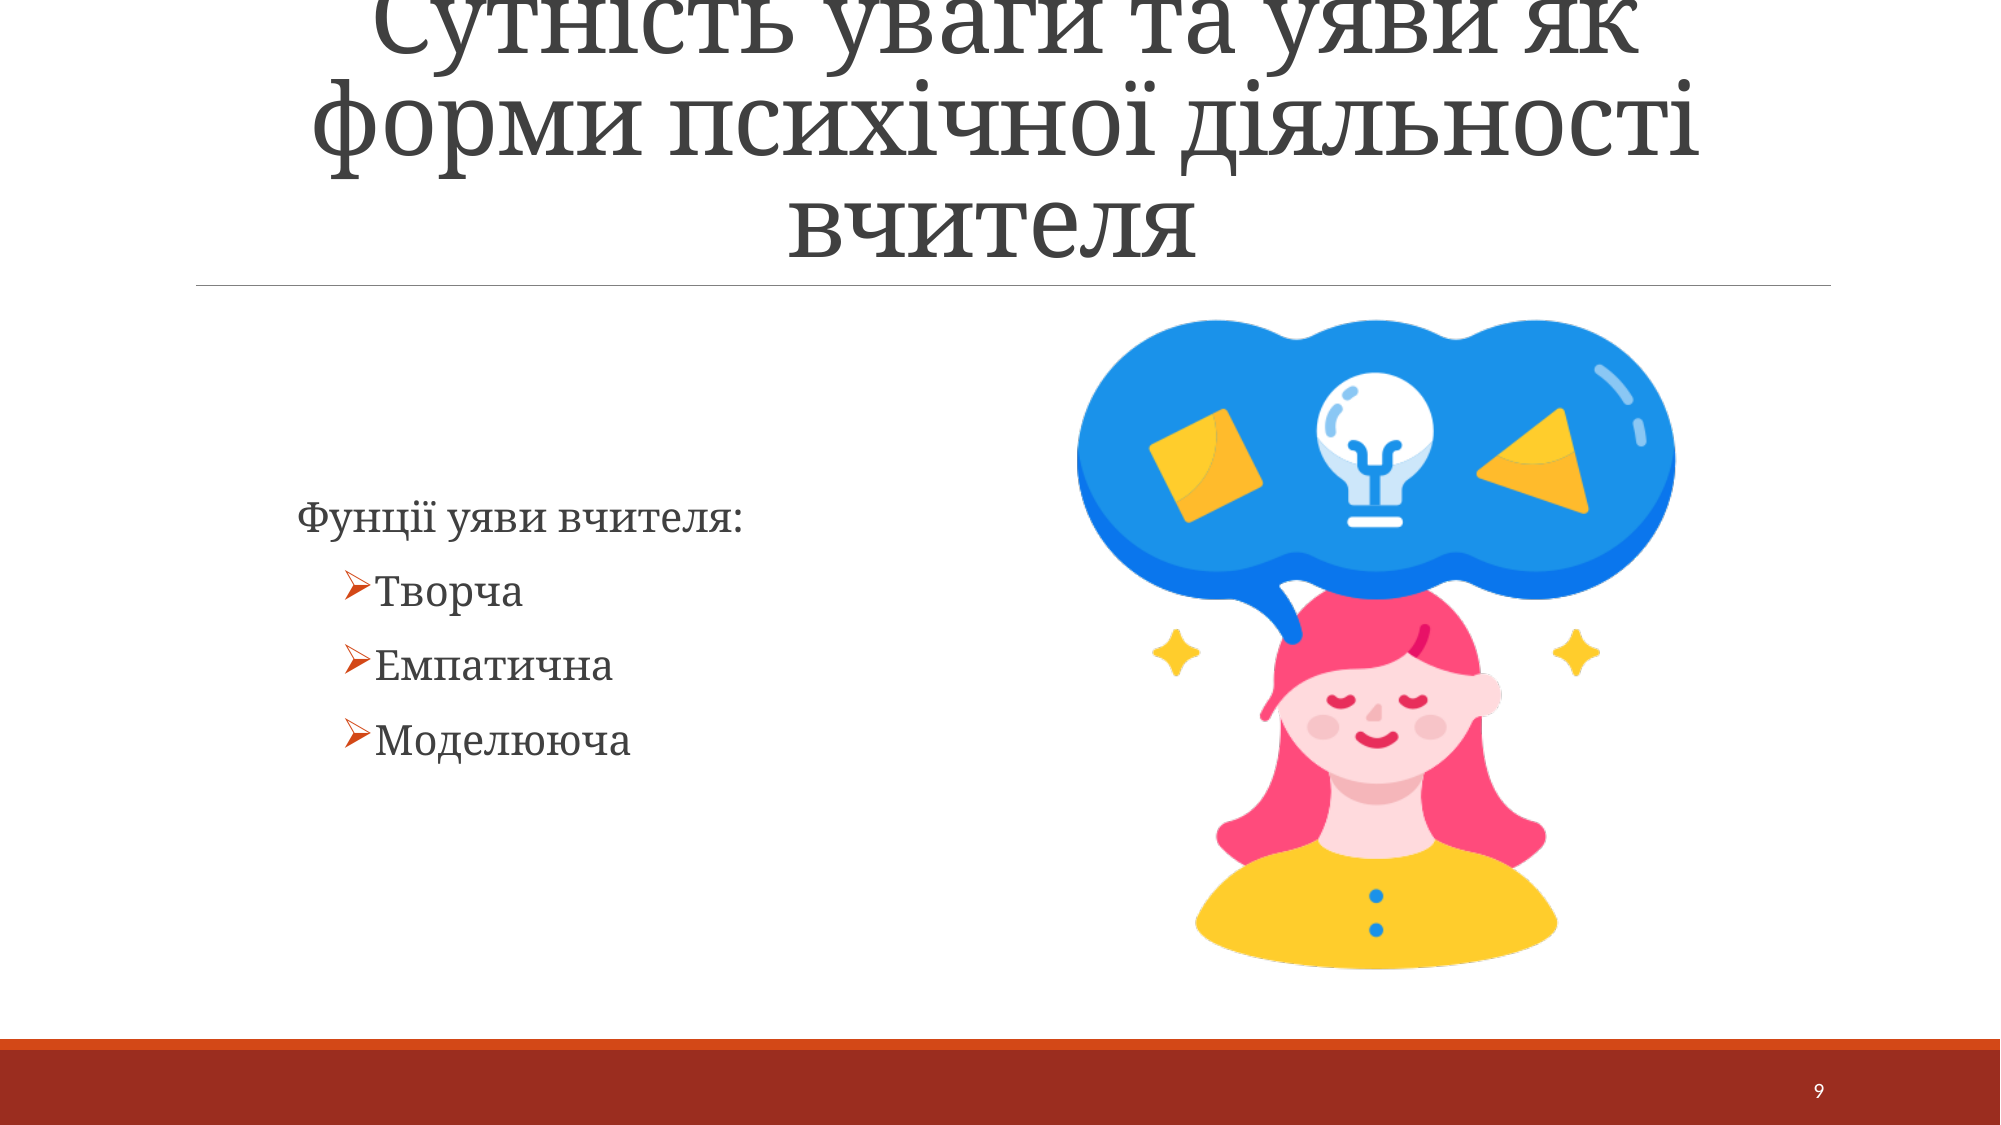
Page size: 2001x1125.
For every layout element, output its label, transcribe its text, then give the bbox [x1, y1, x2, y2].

picture [1053, 313, 1719, 978]
slide_number 9 [1624, 1059, 1840, 1120]
list Фунції уяви вчителя: Творча Емпатична Моделююча [282, 488, 807, 802]
title Сутність уваги та уяви як форми психічної діяльності вчителя [180, 47, 1830, 285]
